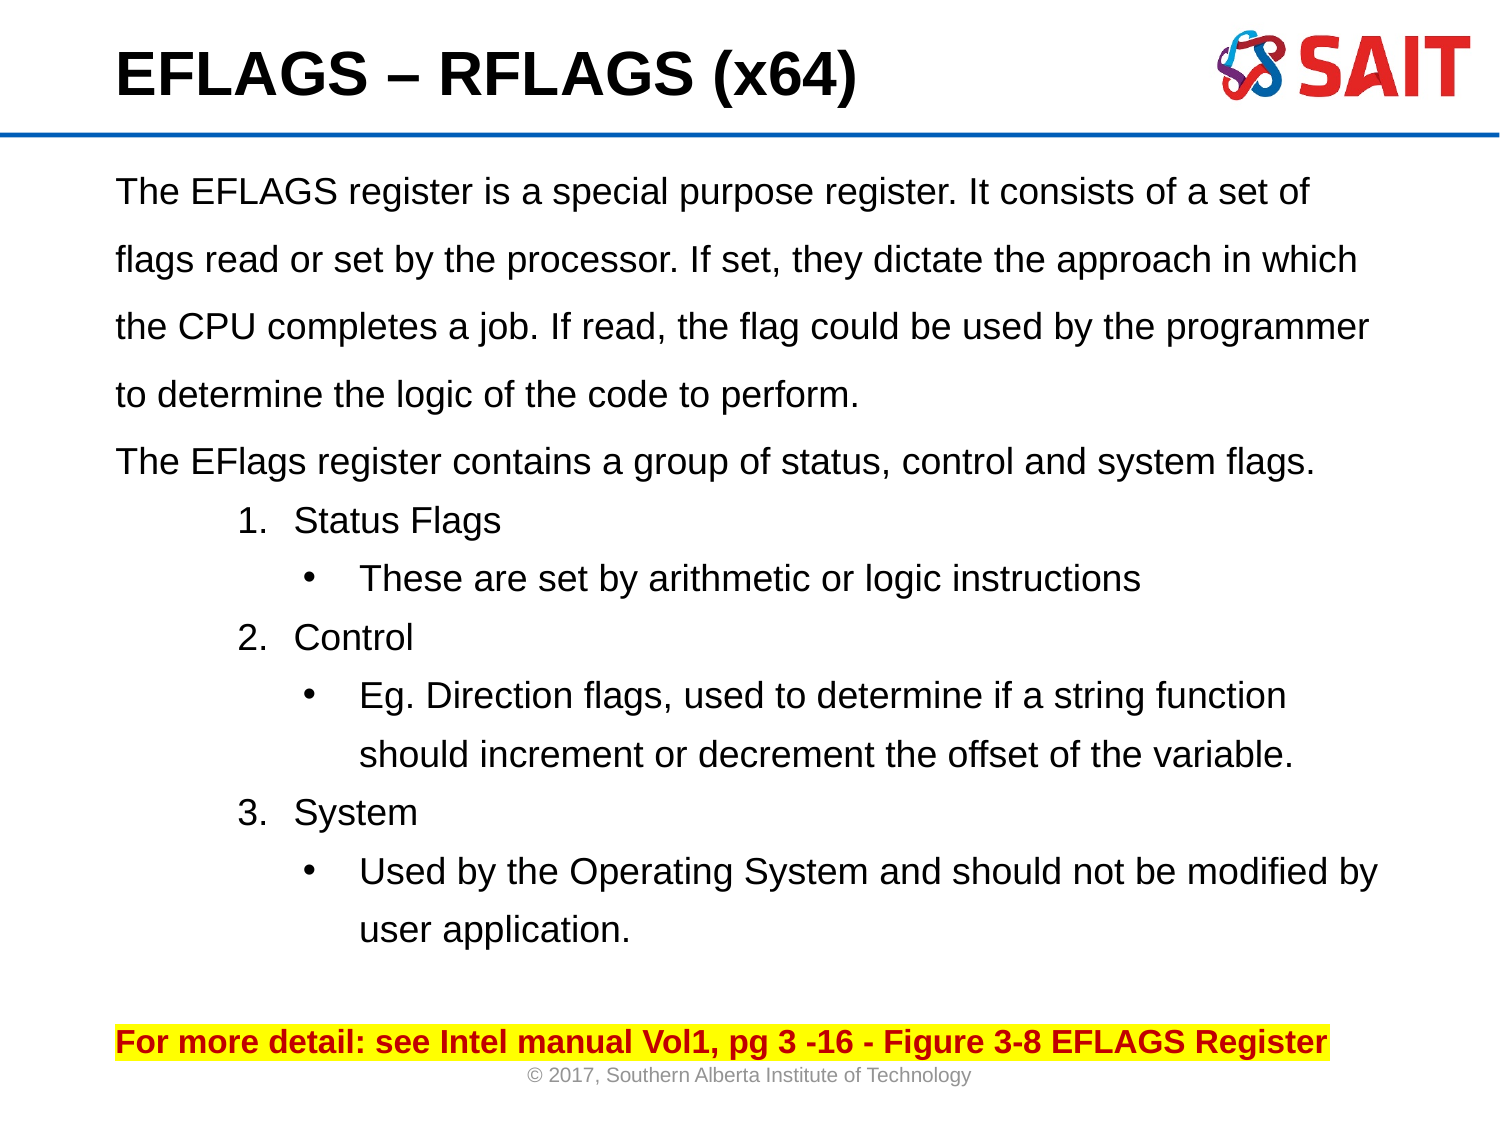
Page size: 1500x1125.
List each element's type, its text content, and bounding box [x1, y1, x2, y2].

picture [1187, 0, 1500, 130]
text_box The EFLAGS register is a special purpose register. It consists of a set of flags read or set by the processor. If set, they dictate the approach in which the CPU completes a job. If read, the flag could be used by the programmer to determine the logic of the code to perform. The EFlags register contains a group of status, control and system flags. Status Flags These are set by arithmetic or logic instructions Control Eg. Direction flags, used to determine if a string function should increment or decrement the offset of the variable. System Used by the Operating System and should not be modified by user application. For more detail: see Intel manual Vol1, pg 3 -16 - Figure 3-8 EFLAGS Register [100, 137, 1399, 1068]
text_box EFLAGS – RFLAGS (x64) [100, 26, 1200, 137]
